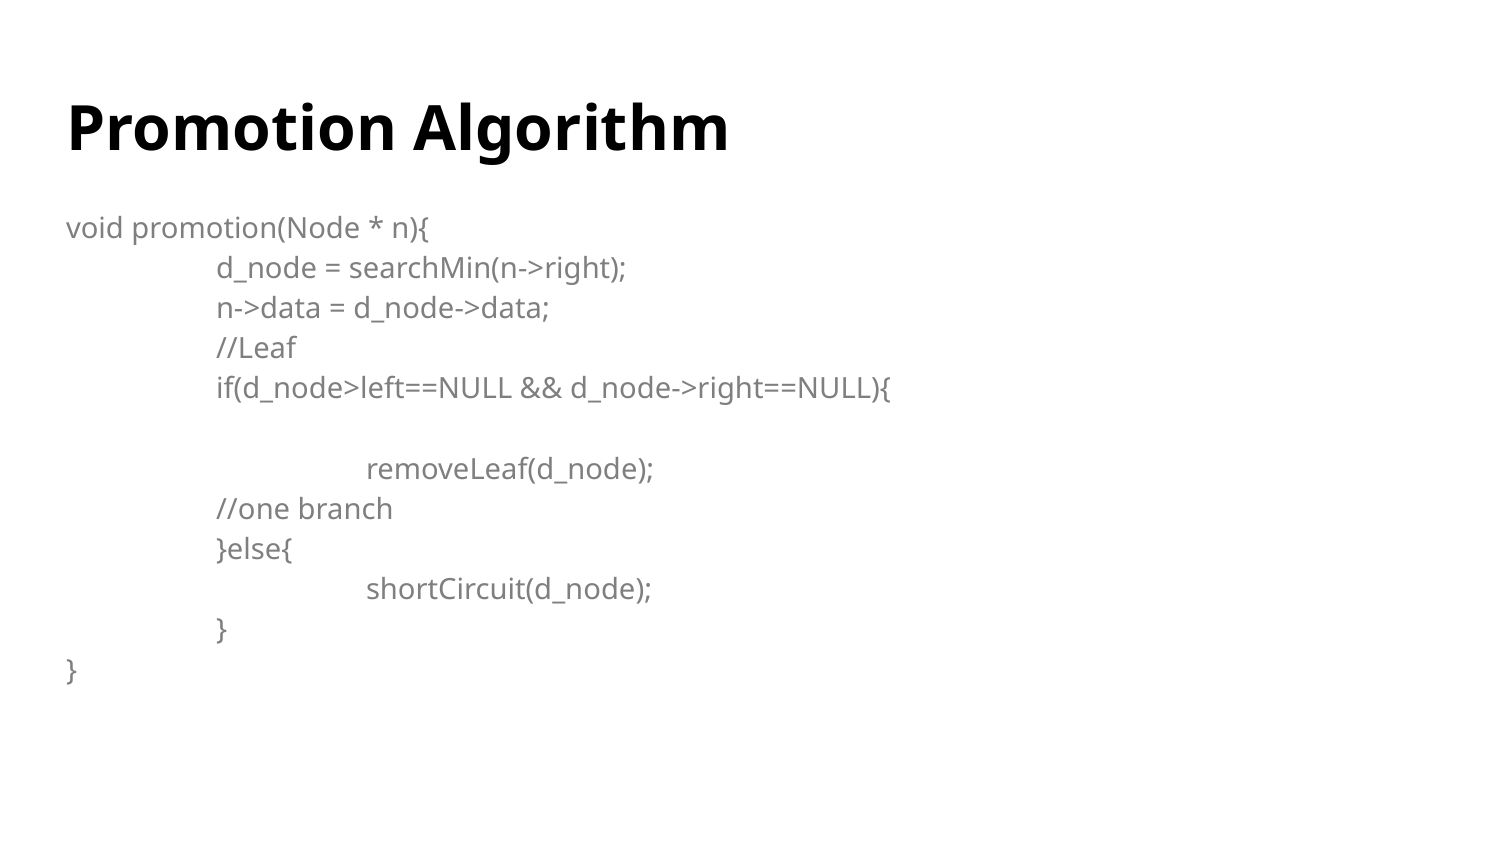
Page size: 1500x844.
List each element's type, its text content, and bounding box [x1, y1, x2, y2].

list void promotion(Node * n){ d_node = searchMin(n->right); n->data = d_node->data; //Leaf if(d_node>left==NULL && d_node->right==NULL){ removeLeaf(d_node); //one branch }else{ shortCircuit(d_node); } } [51, 189, 1449, 750]
title Promotion Algorithm [51, 72, 1449, 176]
